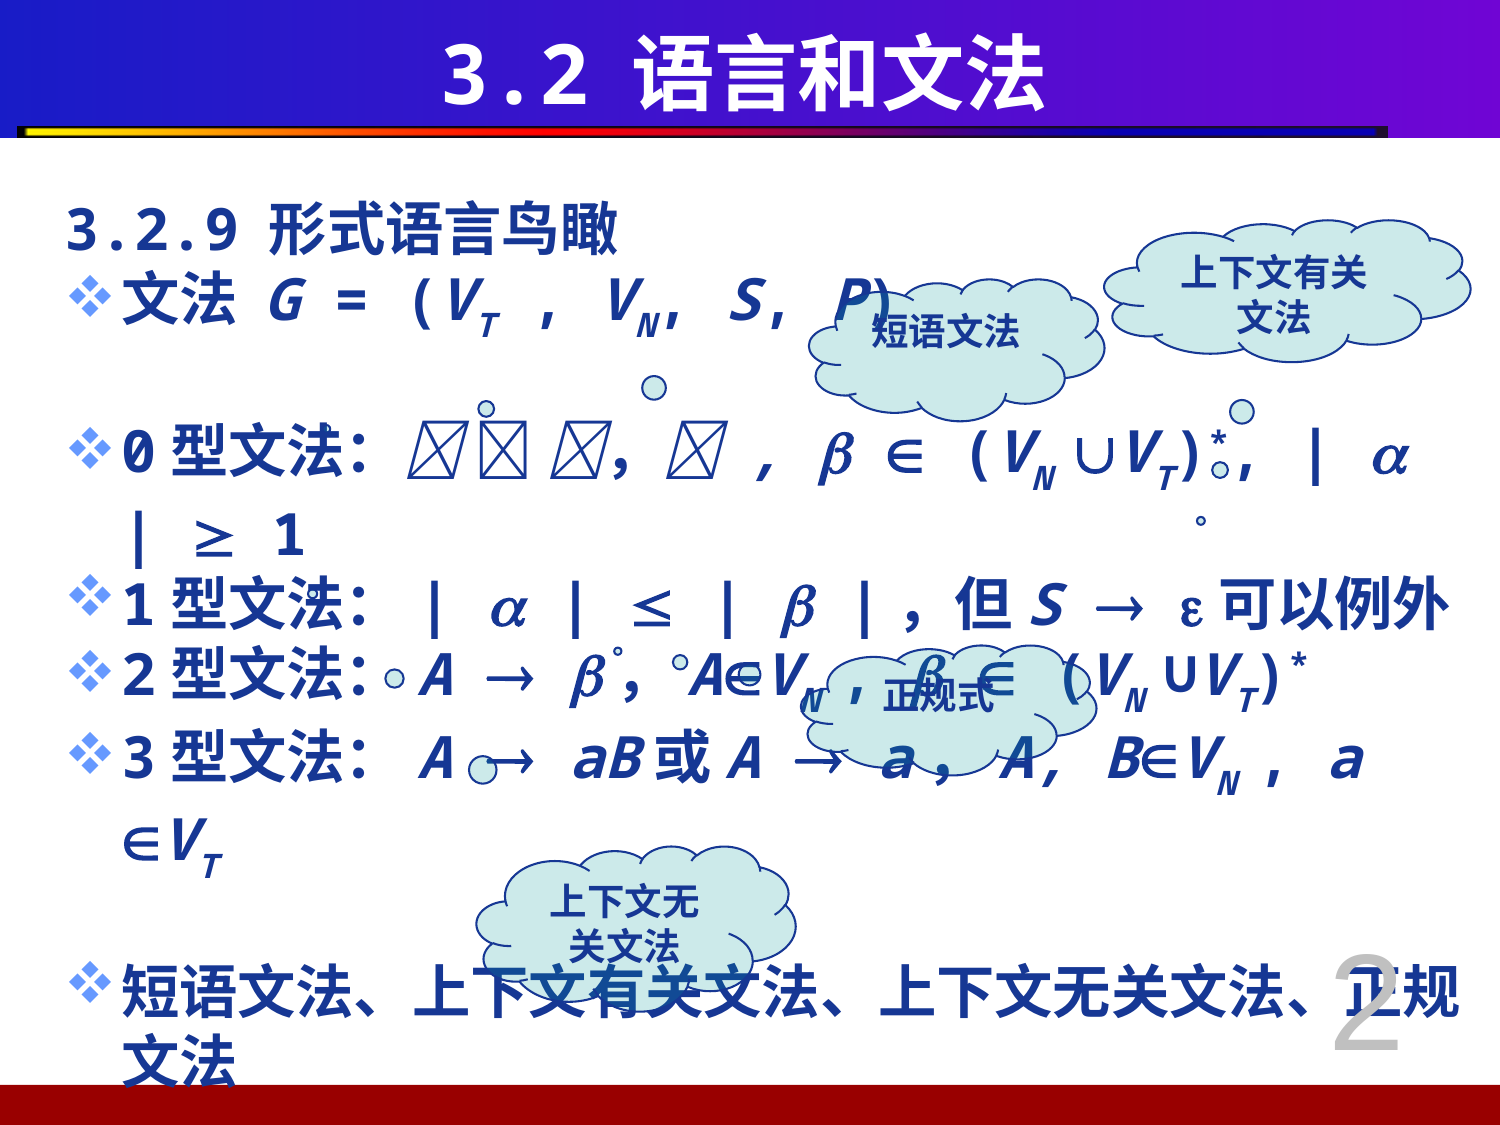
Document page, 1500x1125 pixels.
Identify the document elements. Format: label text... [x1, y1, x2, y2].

text_box 上下文有关文法 [1212, 462, 1228, 478]
text_box 正规式 [738, 663, 761, 686]
text_box 上下文无关文法 [385, 669, 404, 688]
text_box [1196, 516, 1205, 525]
slide_number 2 [1234, 904, 1500, 1118]
text_box 上下文无关文法 [469, 756, 497, 784]
title 3.2 语言和文法 [49, 24, 1438, 118]
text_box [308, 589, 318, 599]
text_box 上下文有关文法 [1230, 399, 1254, 424]
text_box 短语文法 [478, 401, 495, 417]
text_box 正规式 [672, 655, 688, 670]
text_box 短语文法 [642, 376, 666, 400]
text_box 正规式 [614, 647, 622, 655]
text_box 正规式 [800, 645, 1097, 776]
text_box 上下文无关文法 [476, 846, 796, 1012]
text_box 上下文有关文法 [1104, 220, 1471, 363]
picture [17, 126, 1388, 138]
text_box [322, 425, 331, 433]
list 3.2.9 形式语言鸟瞰 文法 G = (VT , VN, S, P) 0型文法：  ， ,   (VN VT)*, |  |  1 1型文法：|  |  |  |，但S  可以例外 2型文法：A  ，AVN ,   (VN ∪VT)* 3型文法：A  aB或A  a，A, BVN , a VT 短语文法、上下文有关文法、上下文无关文法、正规文法 [49, 184, 1483, 1010]
text_box 短语文法 [808, 279, 1105, 422]
